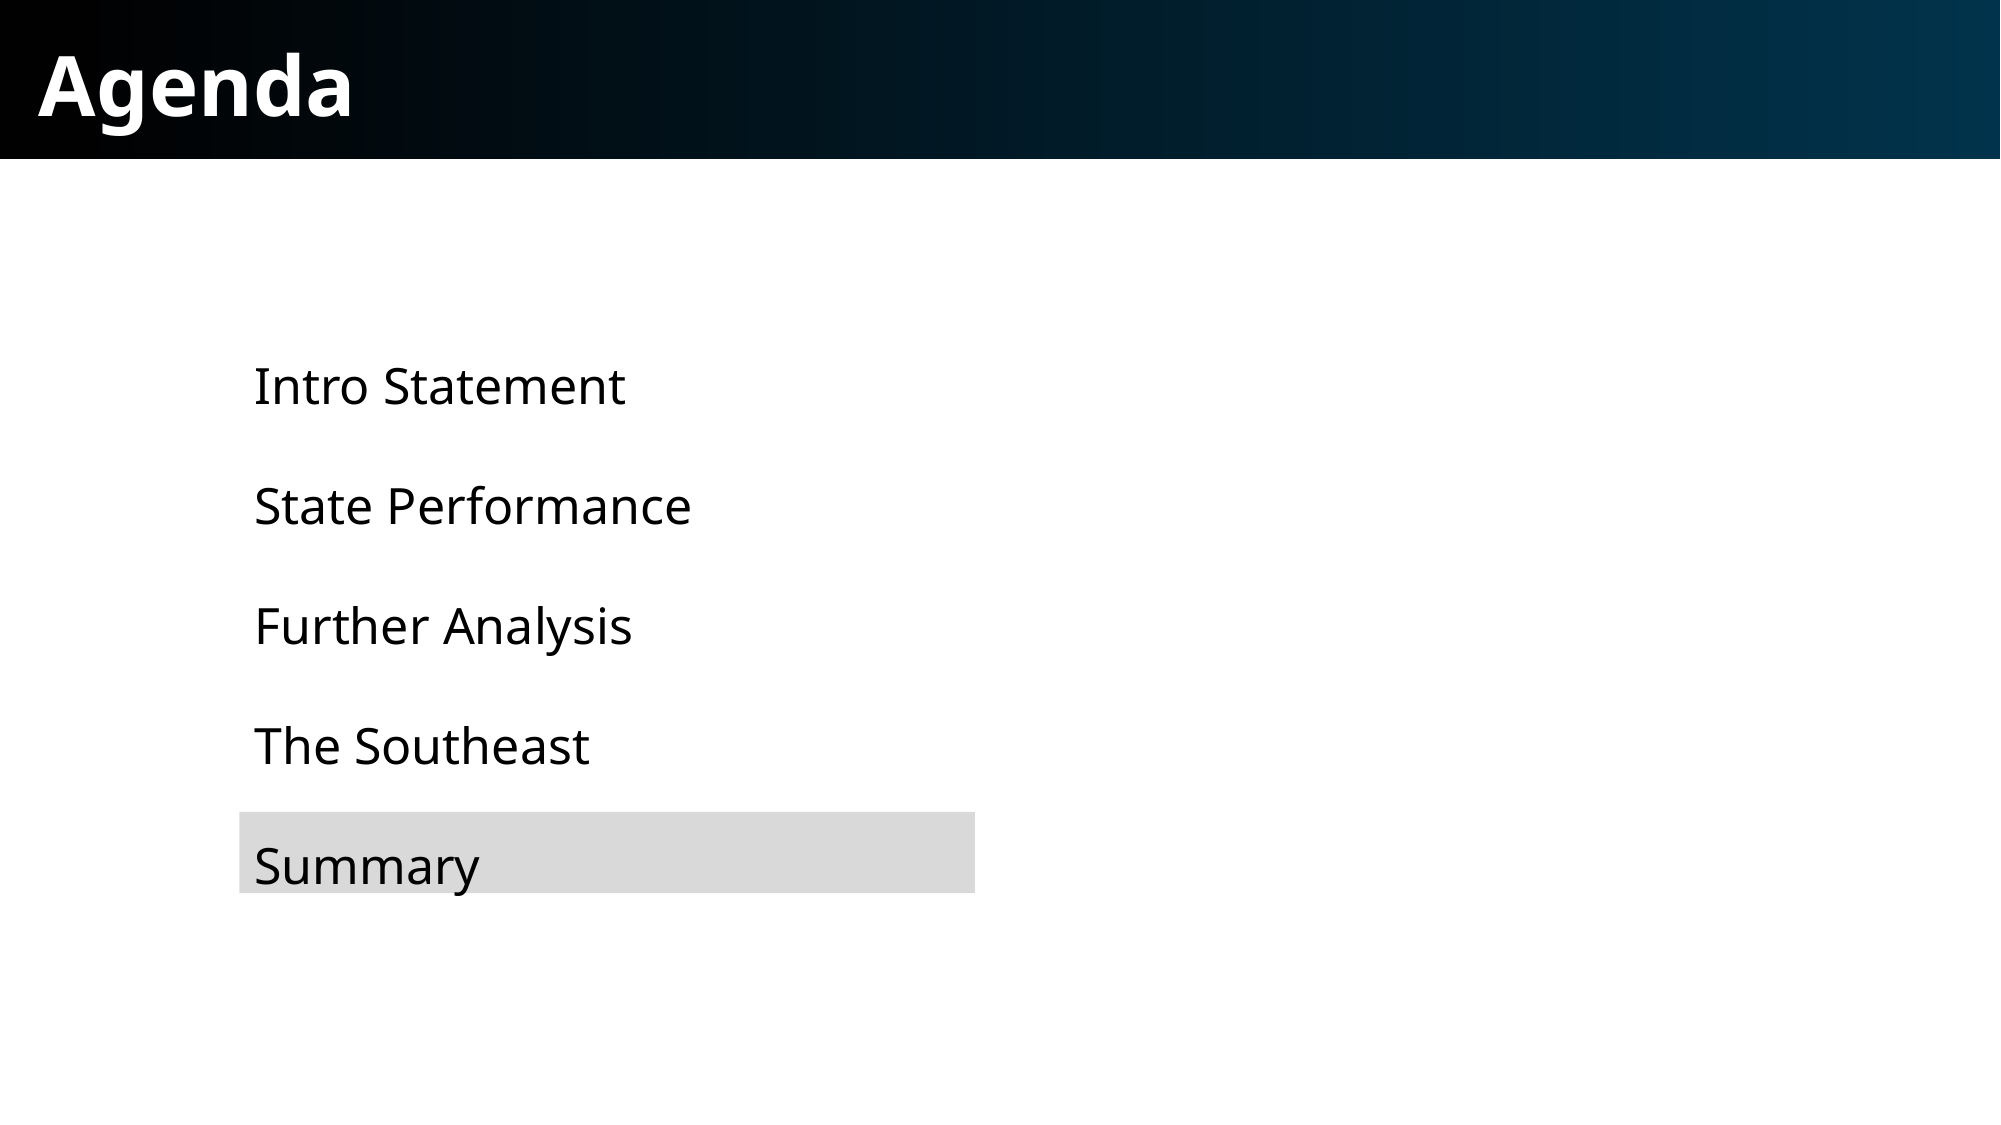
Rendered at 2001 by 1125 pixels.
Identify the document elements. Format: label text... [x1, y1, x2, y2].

text_box Intro Statement State Performance Further Analysis The Southeast Summary [239, 287, 933, 902]
picture [0, 0, 1304, 159]
text_box [933, 811, 976, 894]
